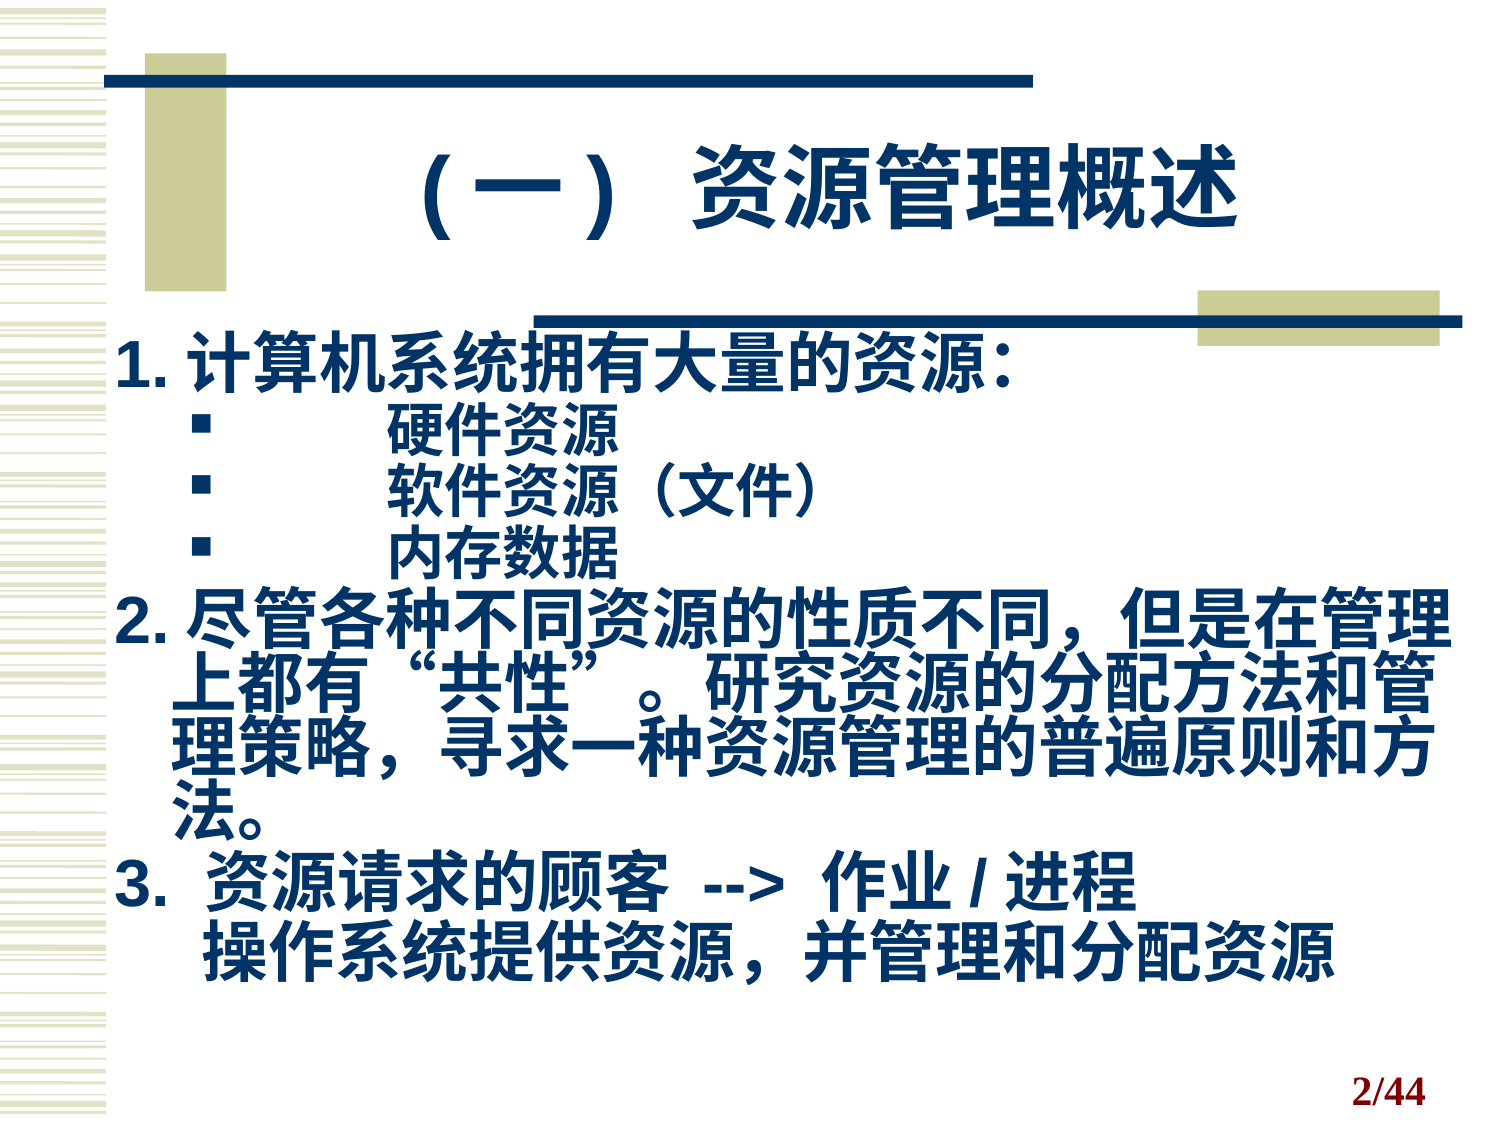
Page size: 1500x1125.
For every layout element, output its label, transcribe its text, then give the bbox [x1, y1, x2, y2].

title (一) 资源管理概述 [224, 99, 1436, 288]
slide_number /44 [1080, 1045, 1442, 1122]
list 1.计算机系统拥有大量的资源： 硬件资源 软件资源（文件） 内存数据 2.尽管各种不同资源的性质不同，但是在管理上都有“共性”。研究资源的分配方法和管理策略，寻求一种资源管理的普遍原则和方法。 3. 资源请求的顾客 --> 作业/进程 操作系统提供资源，并管理和分配资源 [99, 328, 1474, 1001]
